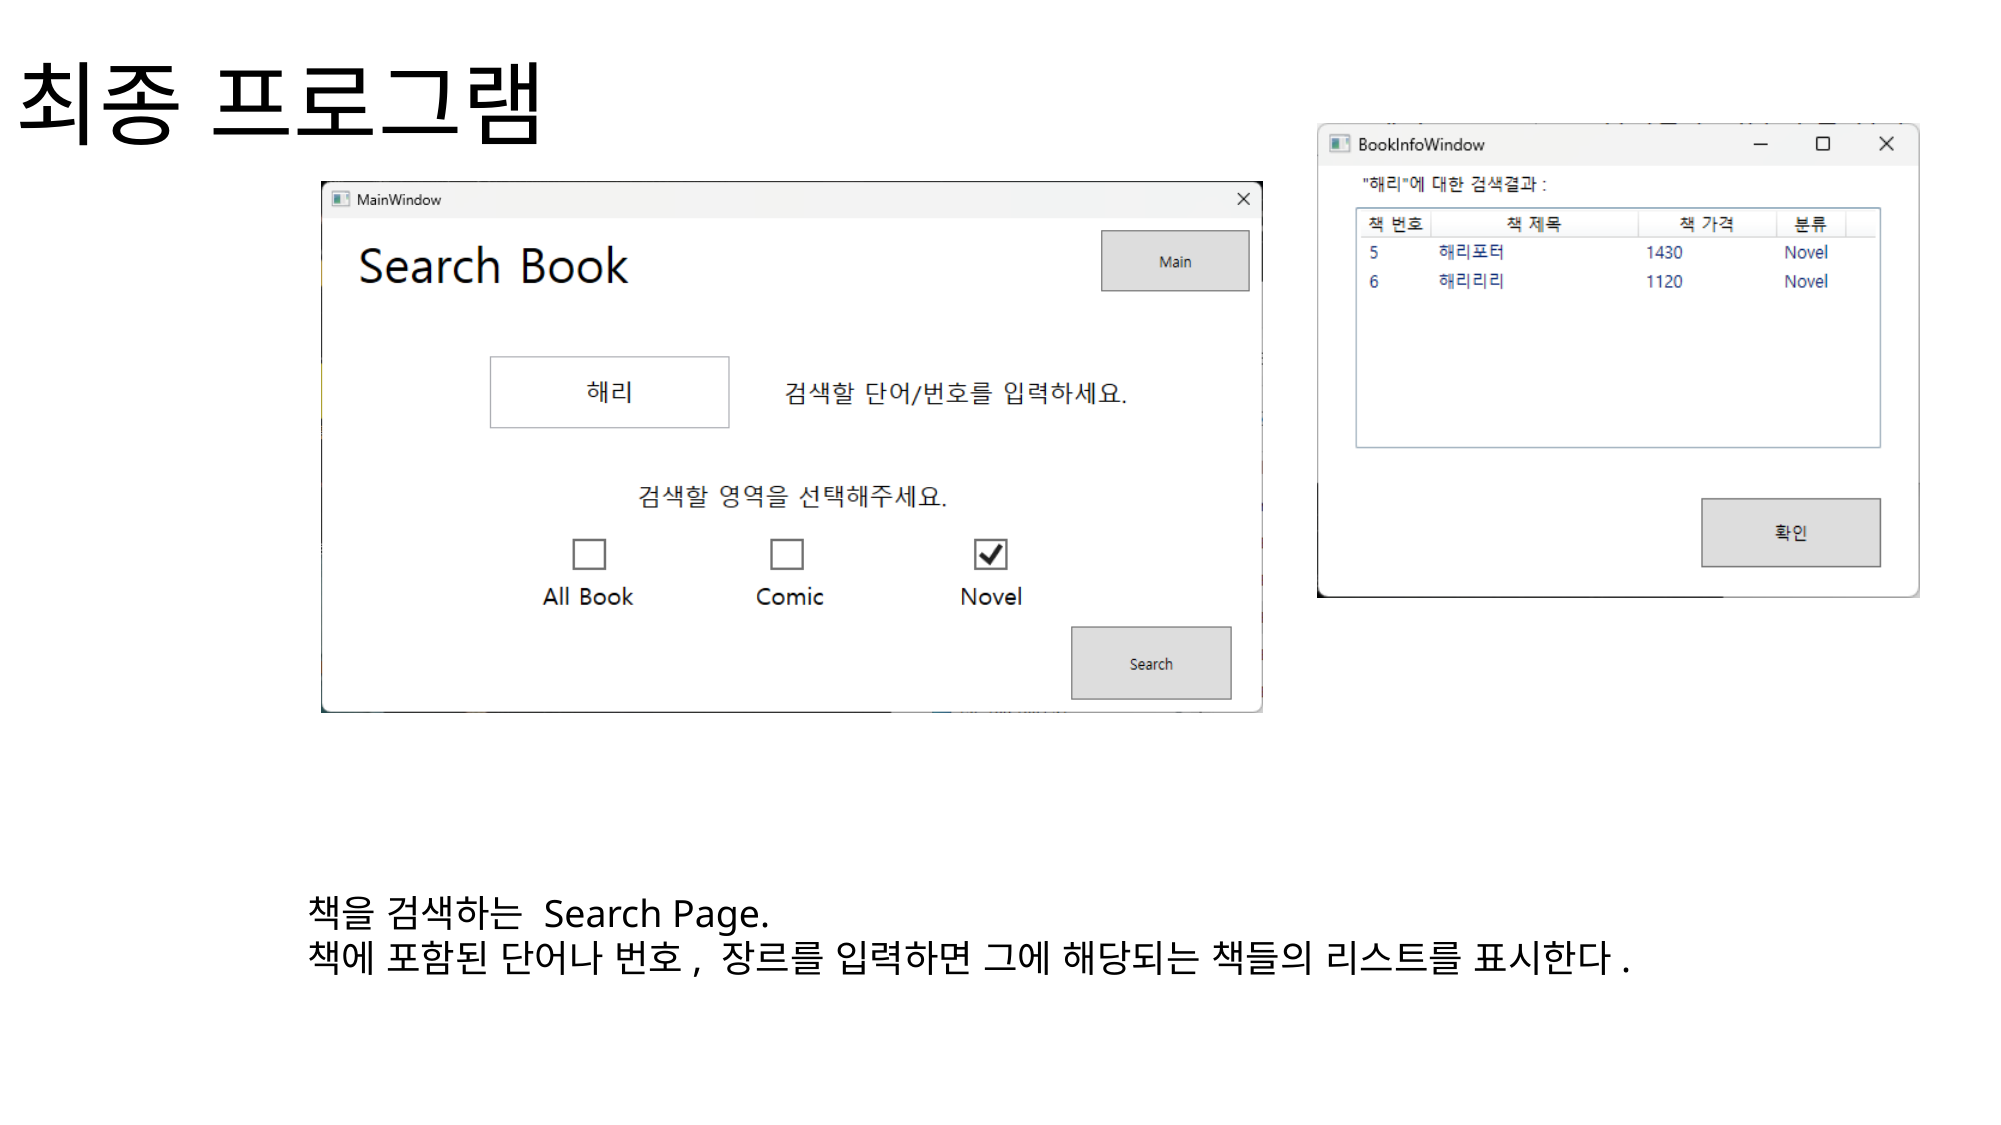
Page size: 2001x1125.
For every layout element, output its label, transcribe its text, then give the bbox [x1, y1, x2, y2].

text_box 책을 검색하는 Search Page. 책에 포함된 단어나 번호, 장르를 입력하면 그에 해당되는 책들의 리스트를 표시한다. [292, 882, 1800, 988]
picture [320, 181, 1263, 713]
picture [1317, 123, 1920, 598]
title 최종 프로그램 [0, 0, 1725, 218]
